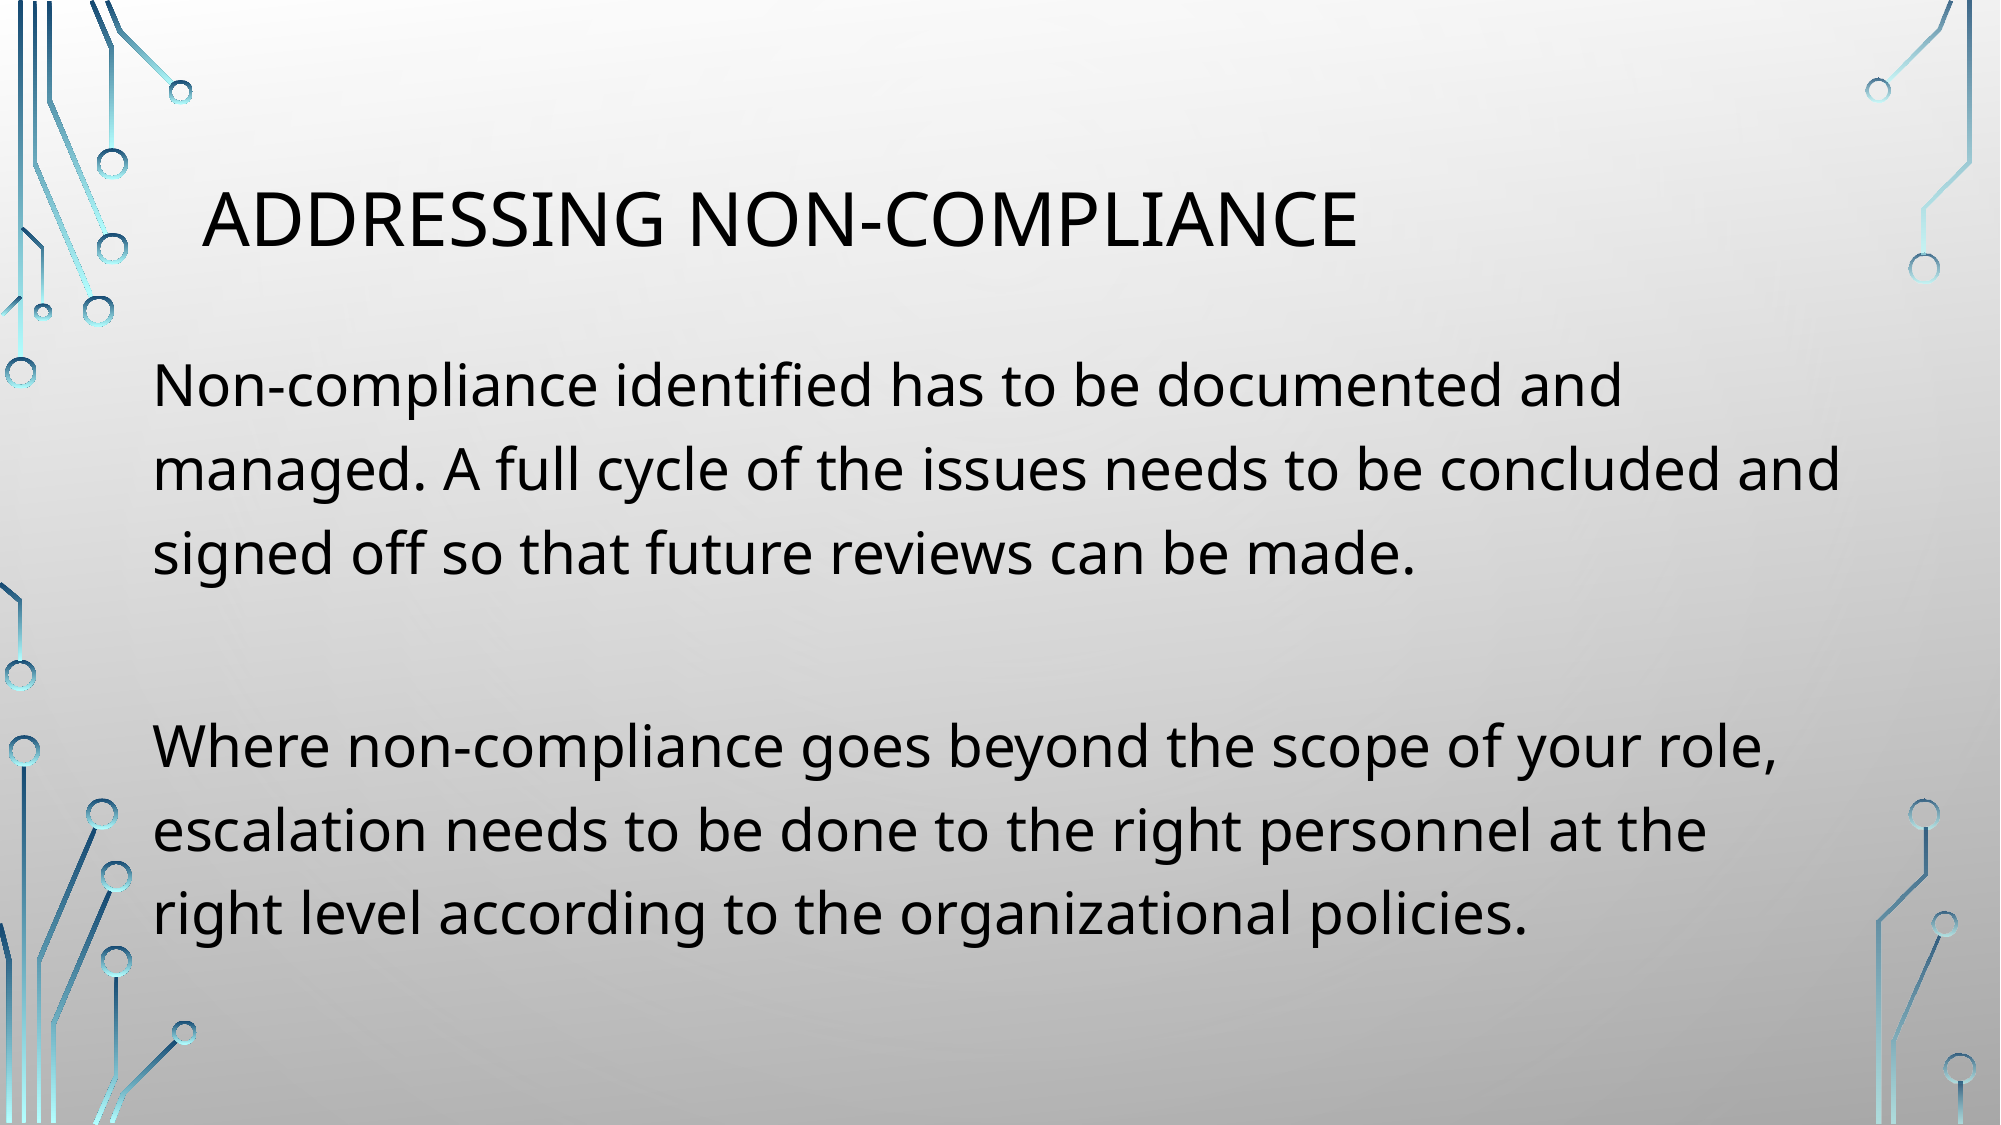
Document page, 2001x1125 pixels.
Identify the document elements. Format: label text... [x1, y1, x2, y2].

list Non-compliance identified has to be documented and managed. A full cycle of the issues needs to be concluded and signed off so that future reviews can be made. Where non-compliance goes beyond the scope of your role, escalation needs to be done to the right personnel at the right level according to the organizational policies. [137, 327, 1863, 1016]
title Addressing non-compliance [187, 101, 1813, 327]
